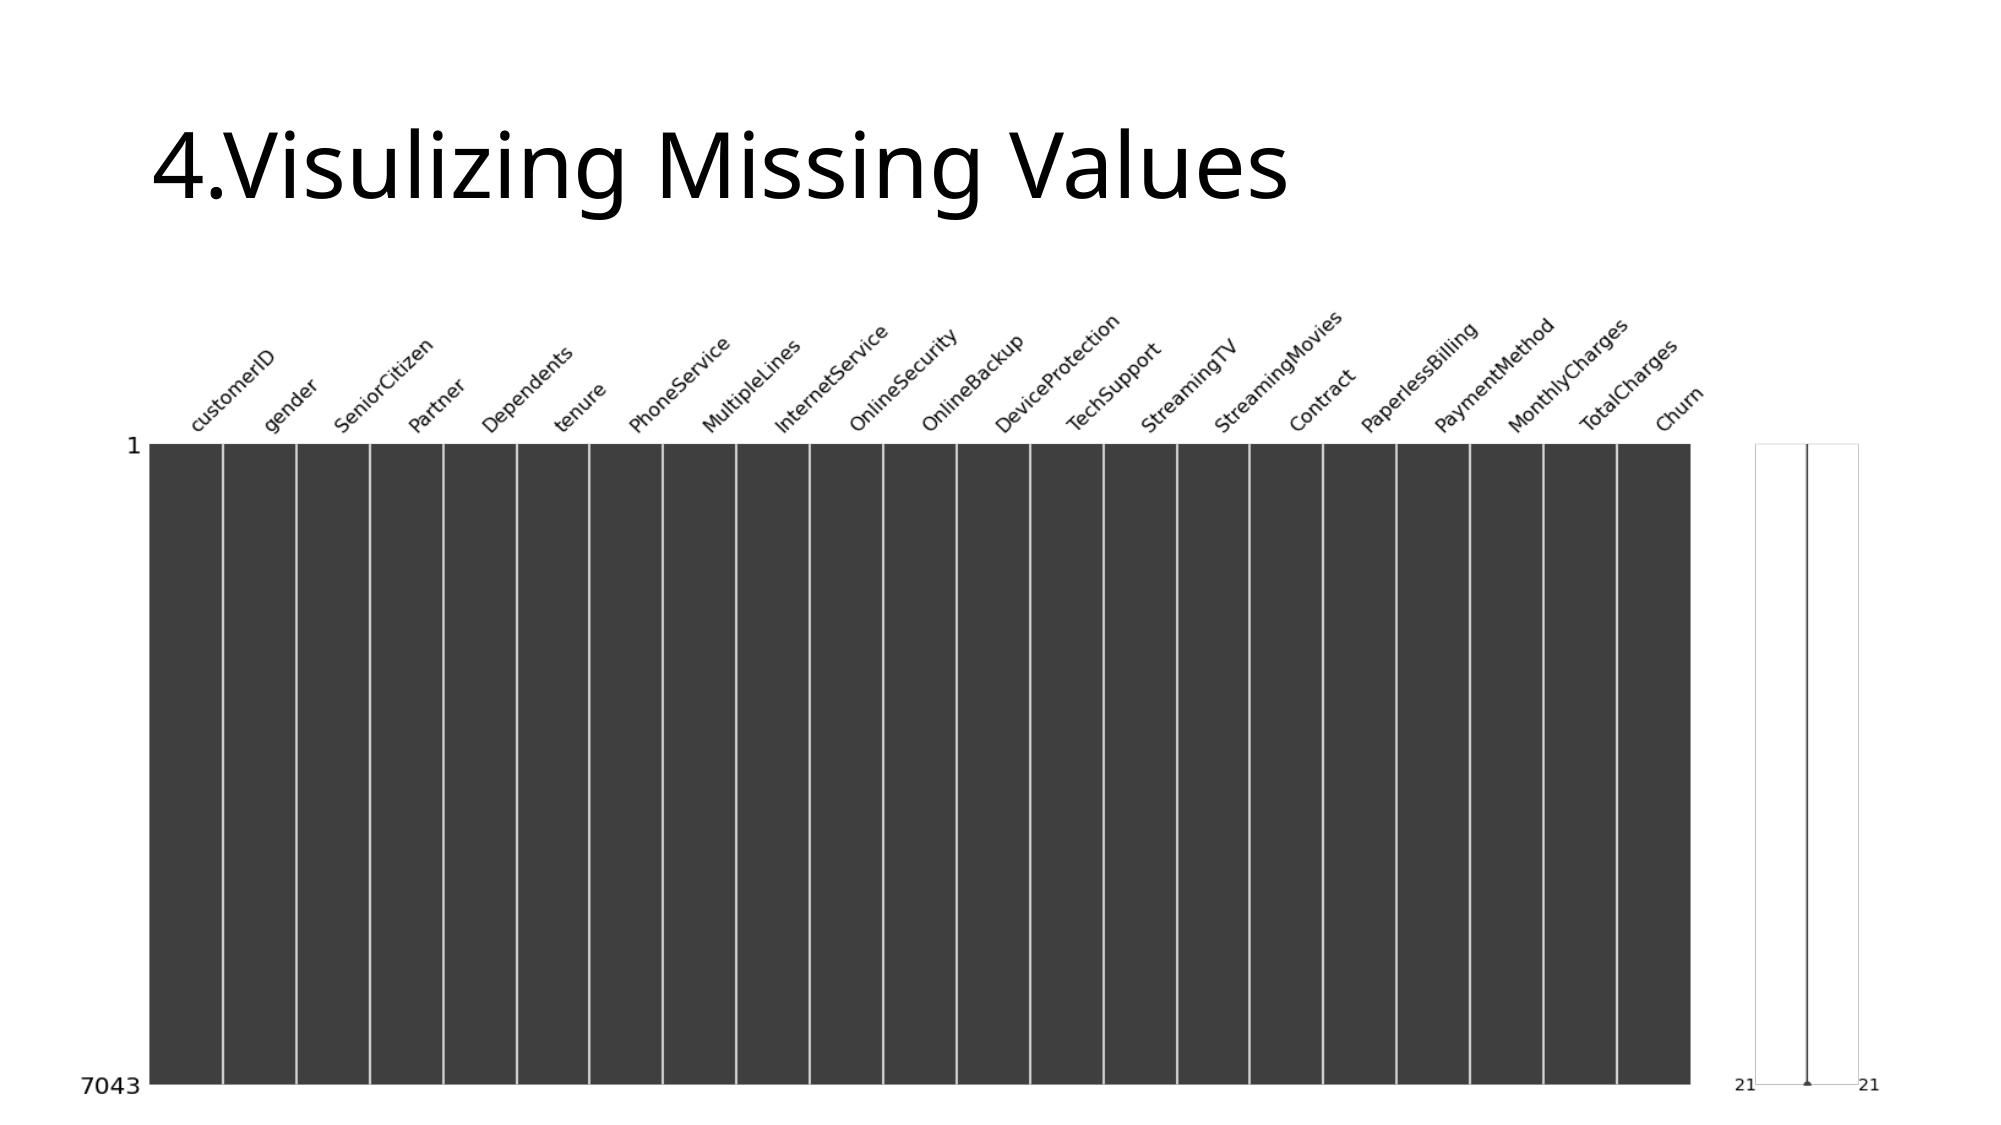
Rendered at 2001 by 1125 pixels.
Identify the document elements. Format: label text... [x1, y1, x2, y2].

title 4.Visulizing Missing Values [137, 59, 1863, 278]
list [70, 299, 1890, 1107]
